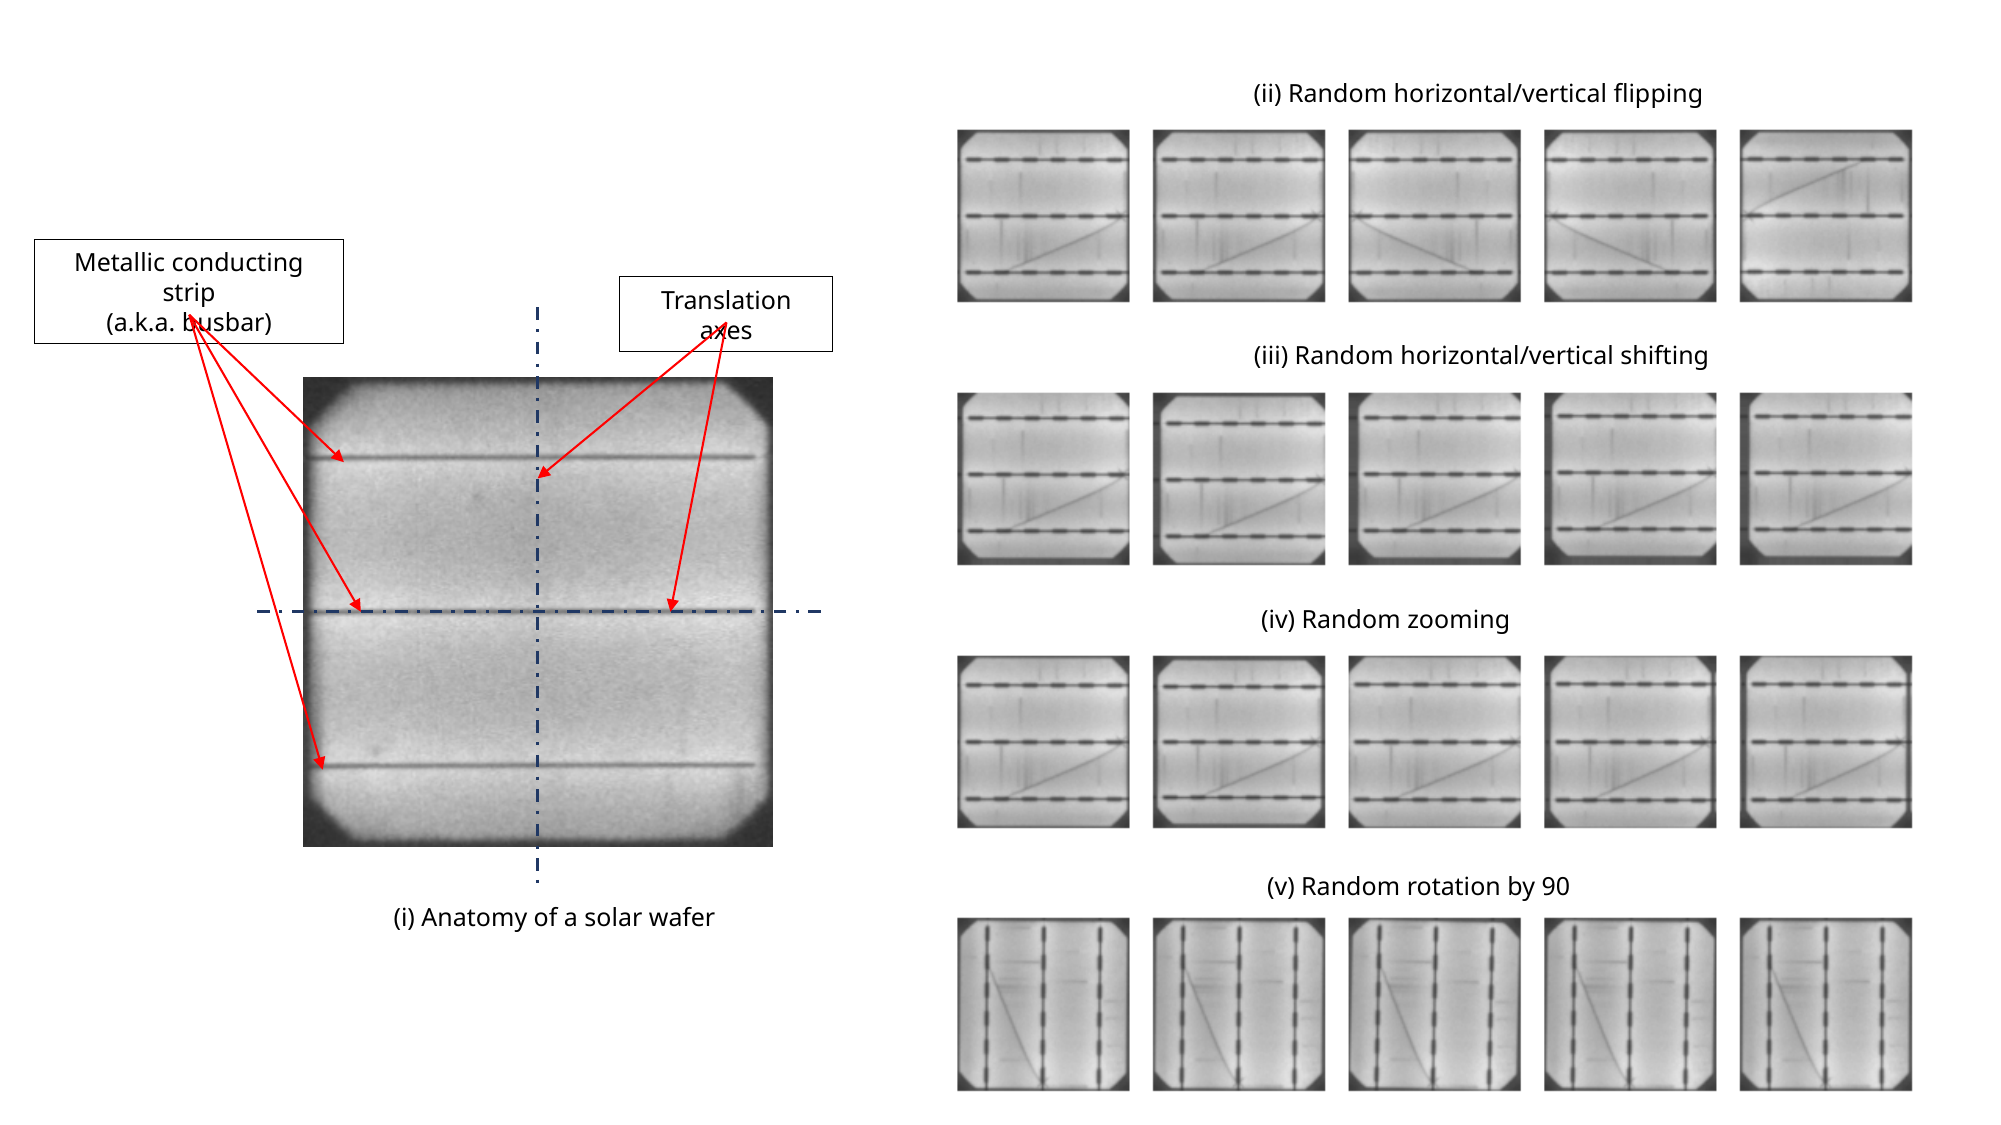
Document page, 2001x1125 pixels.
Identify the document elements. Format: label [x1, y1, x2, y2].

text_box [34, 70, 1928, 1107]
